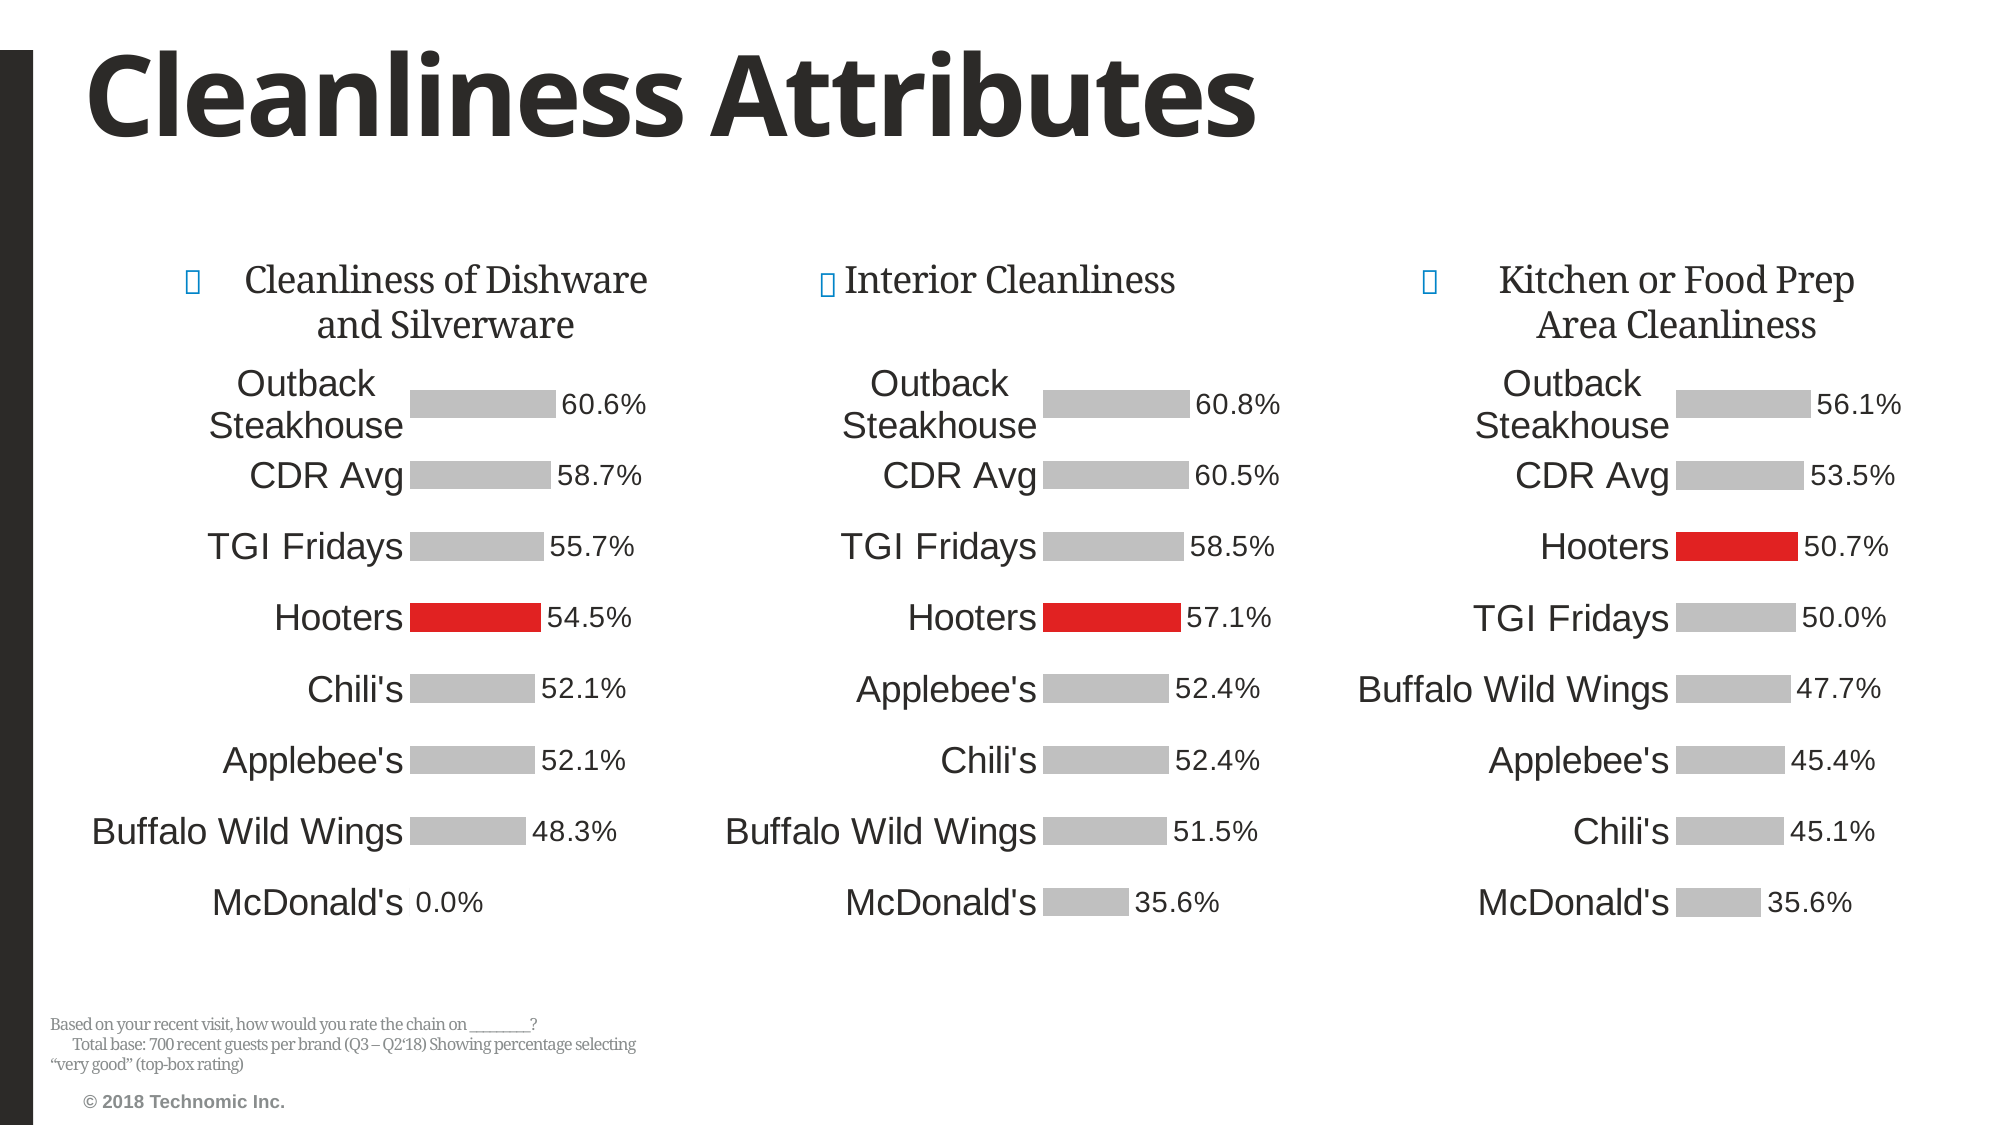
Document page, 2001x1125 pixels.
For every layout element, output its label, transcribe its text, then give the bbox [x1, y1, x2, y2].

chart [713, 349, 1284, 951]
list Cleanliness of Dishware and Silverware [208, 256, 684, 332]
chart [1345, 349, 1917, 951]
title Cleanliness Attributes [83, 50, 1434, 179]
list Based on your recent visit, how would you rate the chain on _________? Total base: 700 recent guests per brand (Q3 – Q2‘18) Showing percentage selecting “very good” (top-box rating) [50, 1014, 653, 1094]
chart [79, 349, 651, 951]
list Kitchen or Food Prep Area Cleanliness [1462, 256, 1891, 332]
list Interior Cleanliness [800, 256, 1221, 332]
